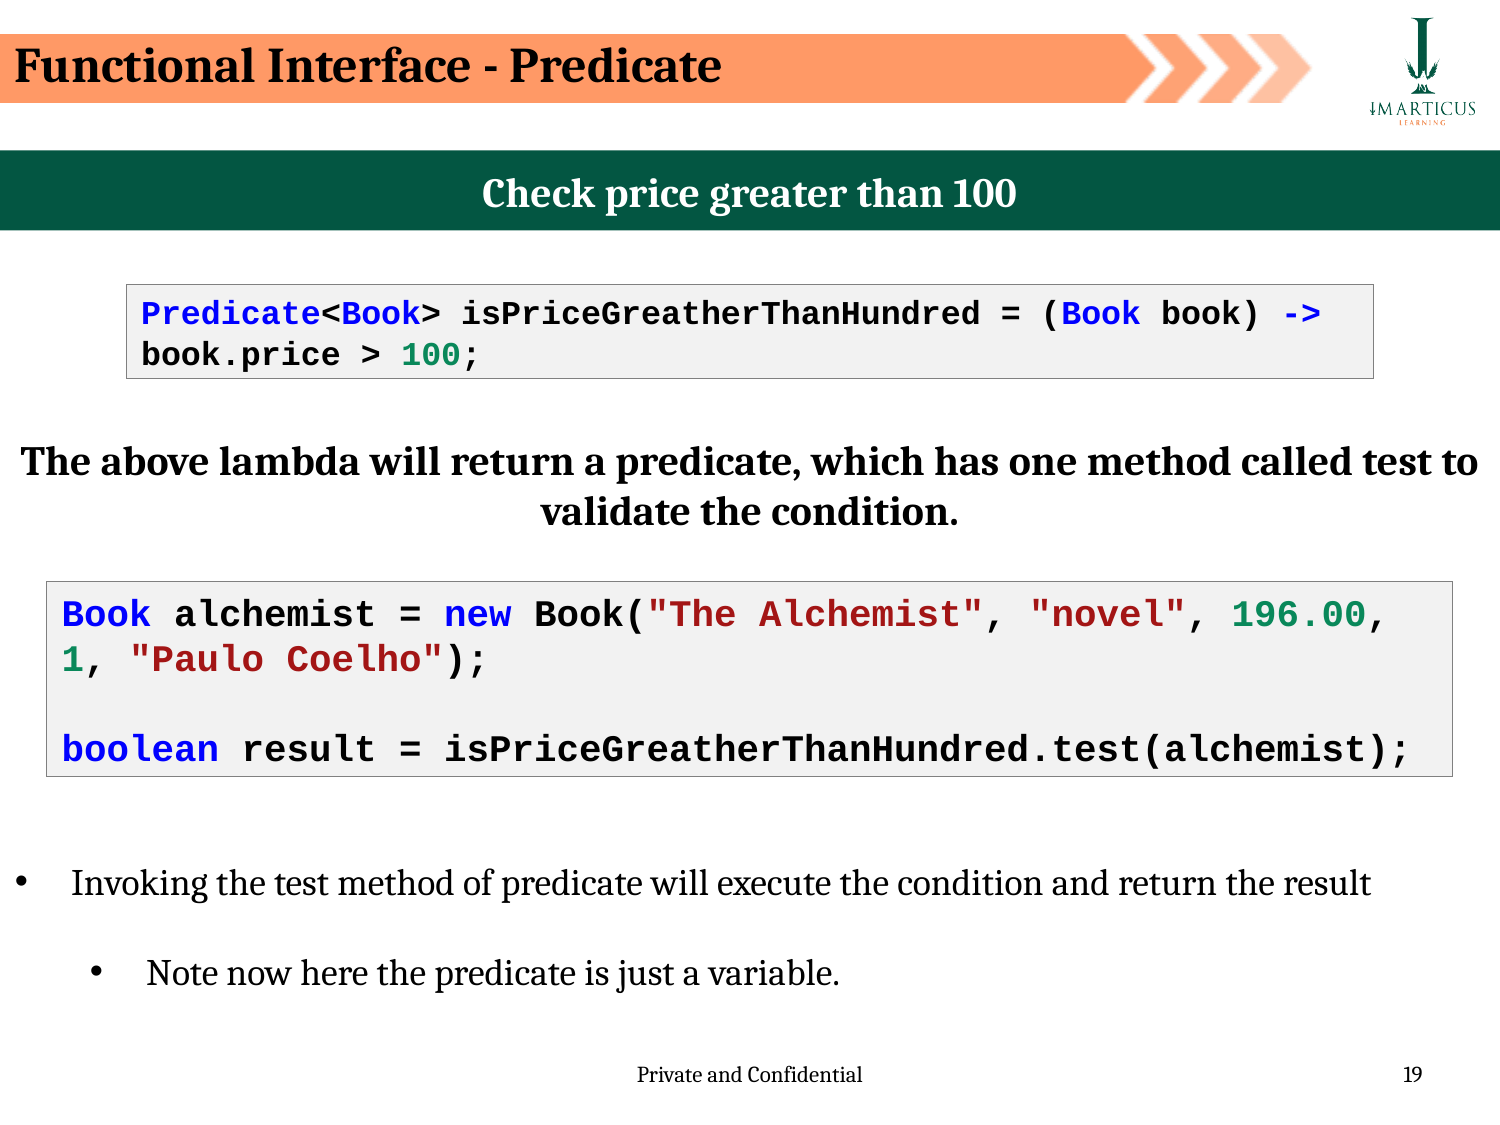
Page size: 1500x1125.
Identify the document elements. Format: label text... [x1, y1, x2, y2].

text_box Check price greater than 100 [0, 150, 1500, 231]
text_box Book alchemist = new Book("The Alchemist", "novel", 196.00, 1, "Paulo Coelho"); boolean result = isPriceGreatherThanHundred.test(alchemist); [46, 581, 1453, 777]
text_box Predicate<Book> isPriceGreatherThanHundred = (Book book) -> book.price > 100; [126, 284, 1374, 379]
text_box The above lambda will return a predicate, which has one method called test to validate the condition. [0, 426, 1500, 542]
text_box Invoking the test method of predicate will execute the condition and return the result Note now here the predicate is just a variable. [0, 850, 1500, 1001]
title Functional Interface - Predicate [0, 24, 1138, 118]
picture [1138, 0, 1500, 150]
